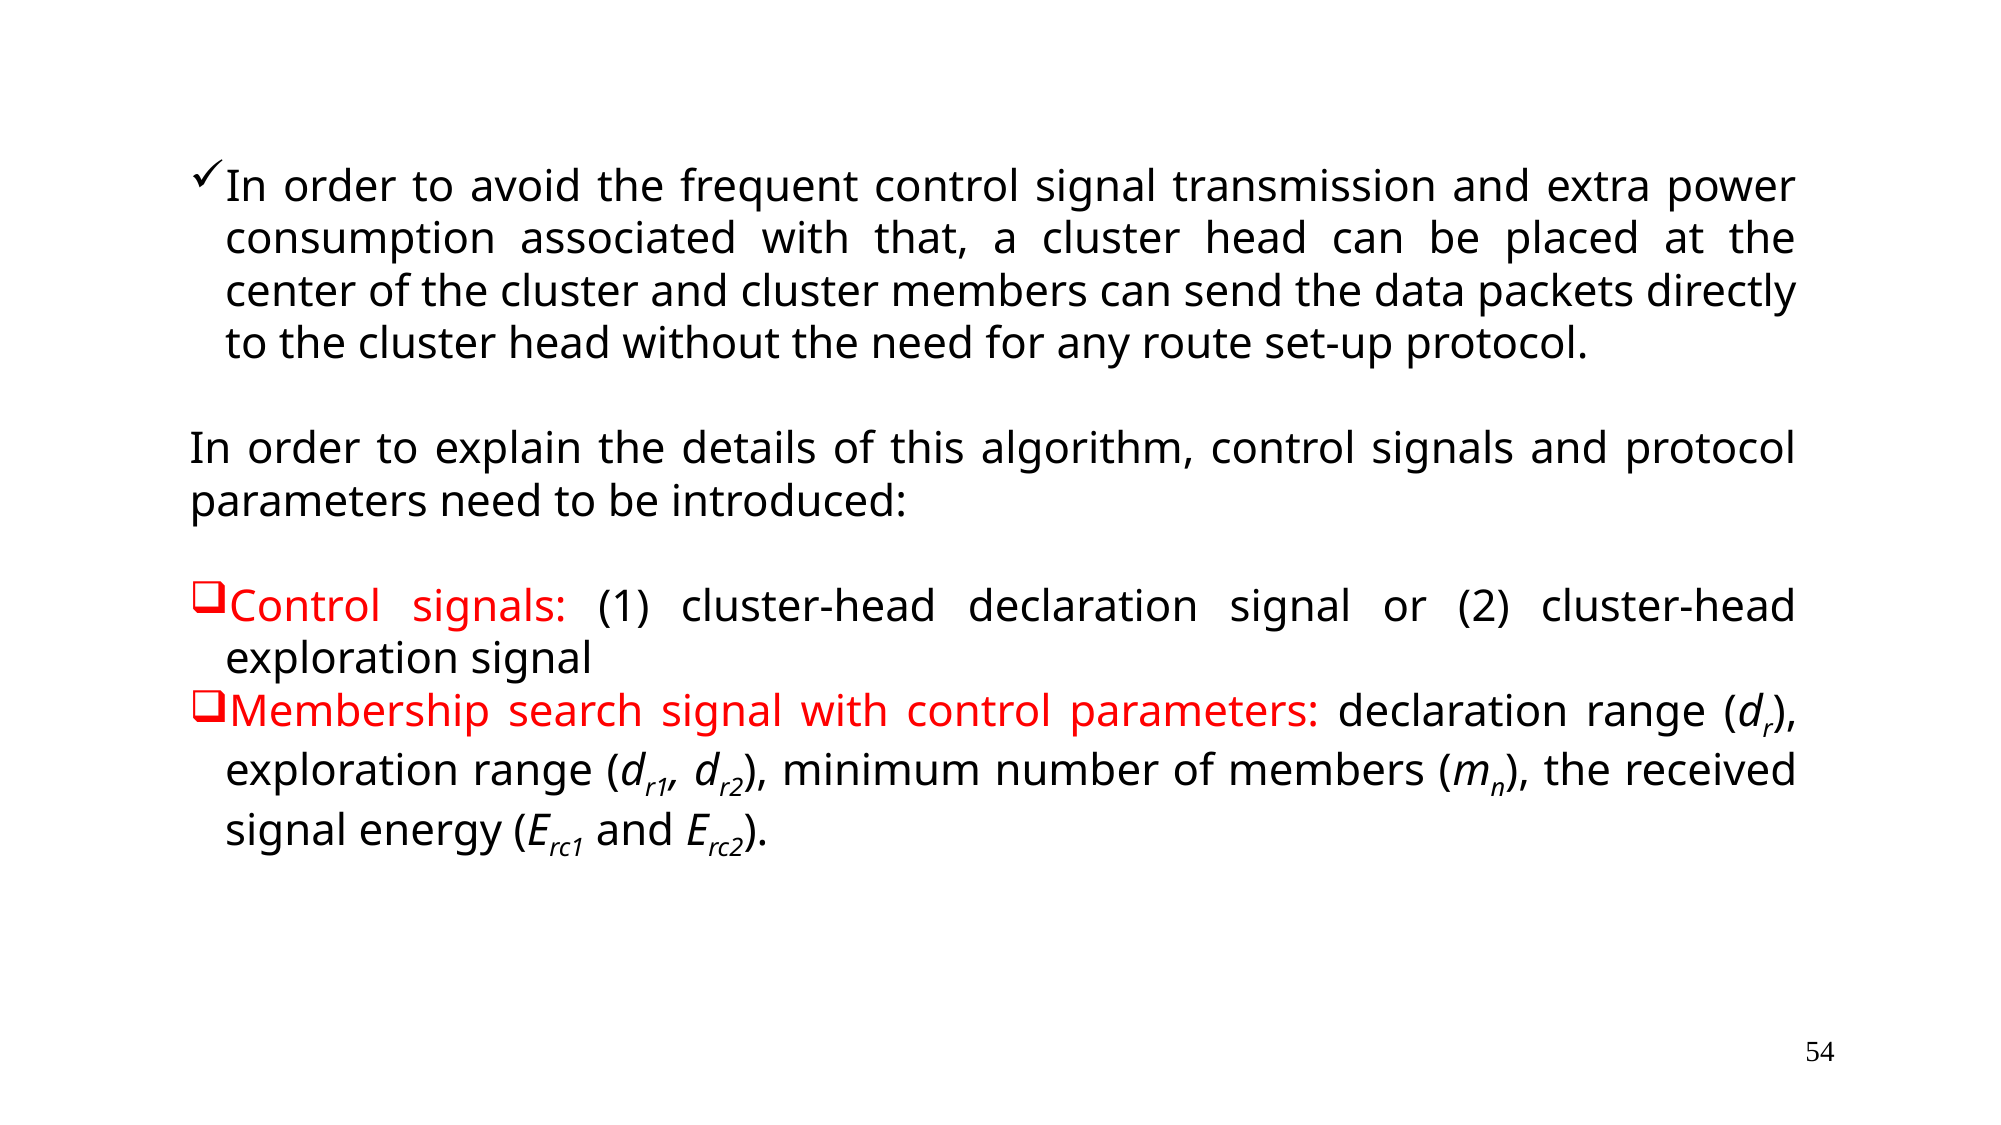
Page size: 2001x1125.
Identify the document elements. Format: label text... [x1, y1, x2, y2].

slide_number 54 [1433, 1024, 1851, 1101]
text_box In order to avoid the frequent control signal transmission and extra power consumption associated with that, a cluster head can be placed at the center of the cluster and cluster members can send the data packets directly to the cluster head without the need for any route set-up protocol. In order to explain the details of this algorithm, control signals and protocol parameters need to be introduced: Control signals: (1) cluster-head declaration signal or (2) cluster-head exploration signal Membership search signal with control parameters: declaration range (dr), exploration range (dr1, dr2), minimum number of members (mn), the received signal energy (Erc1 and Erc2). [174, 149, 1813, 869]
